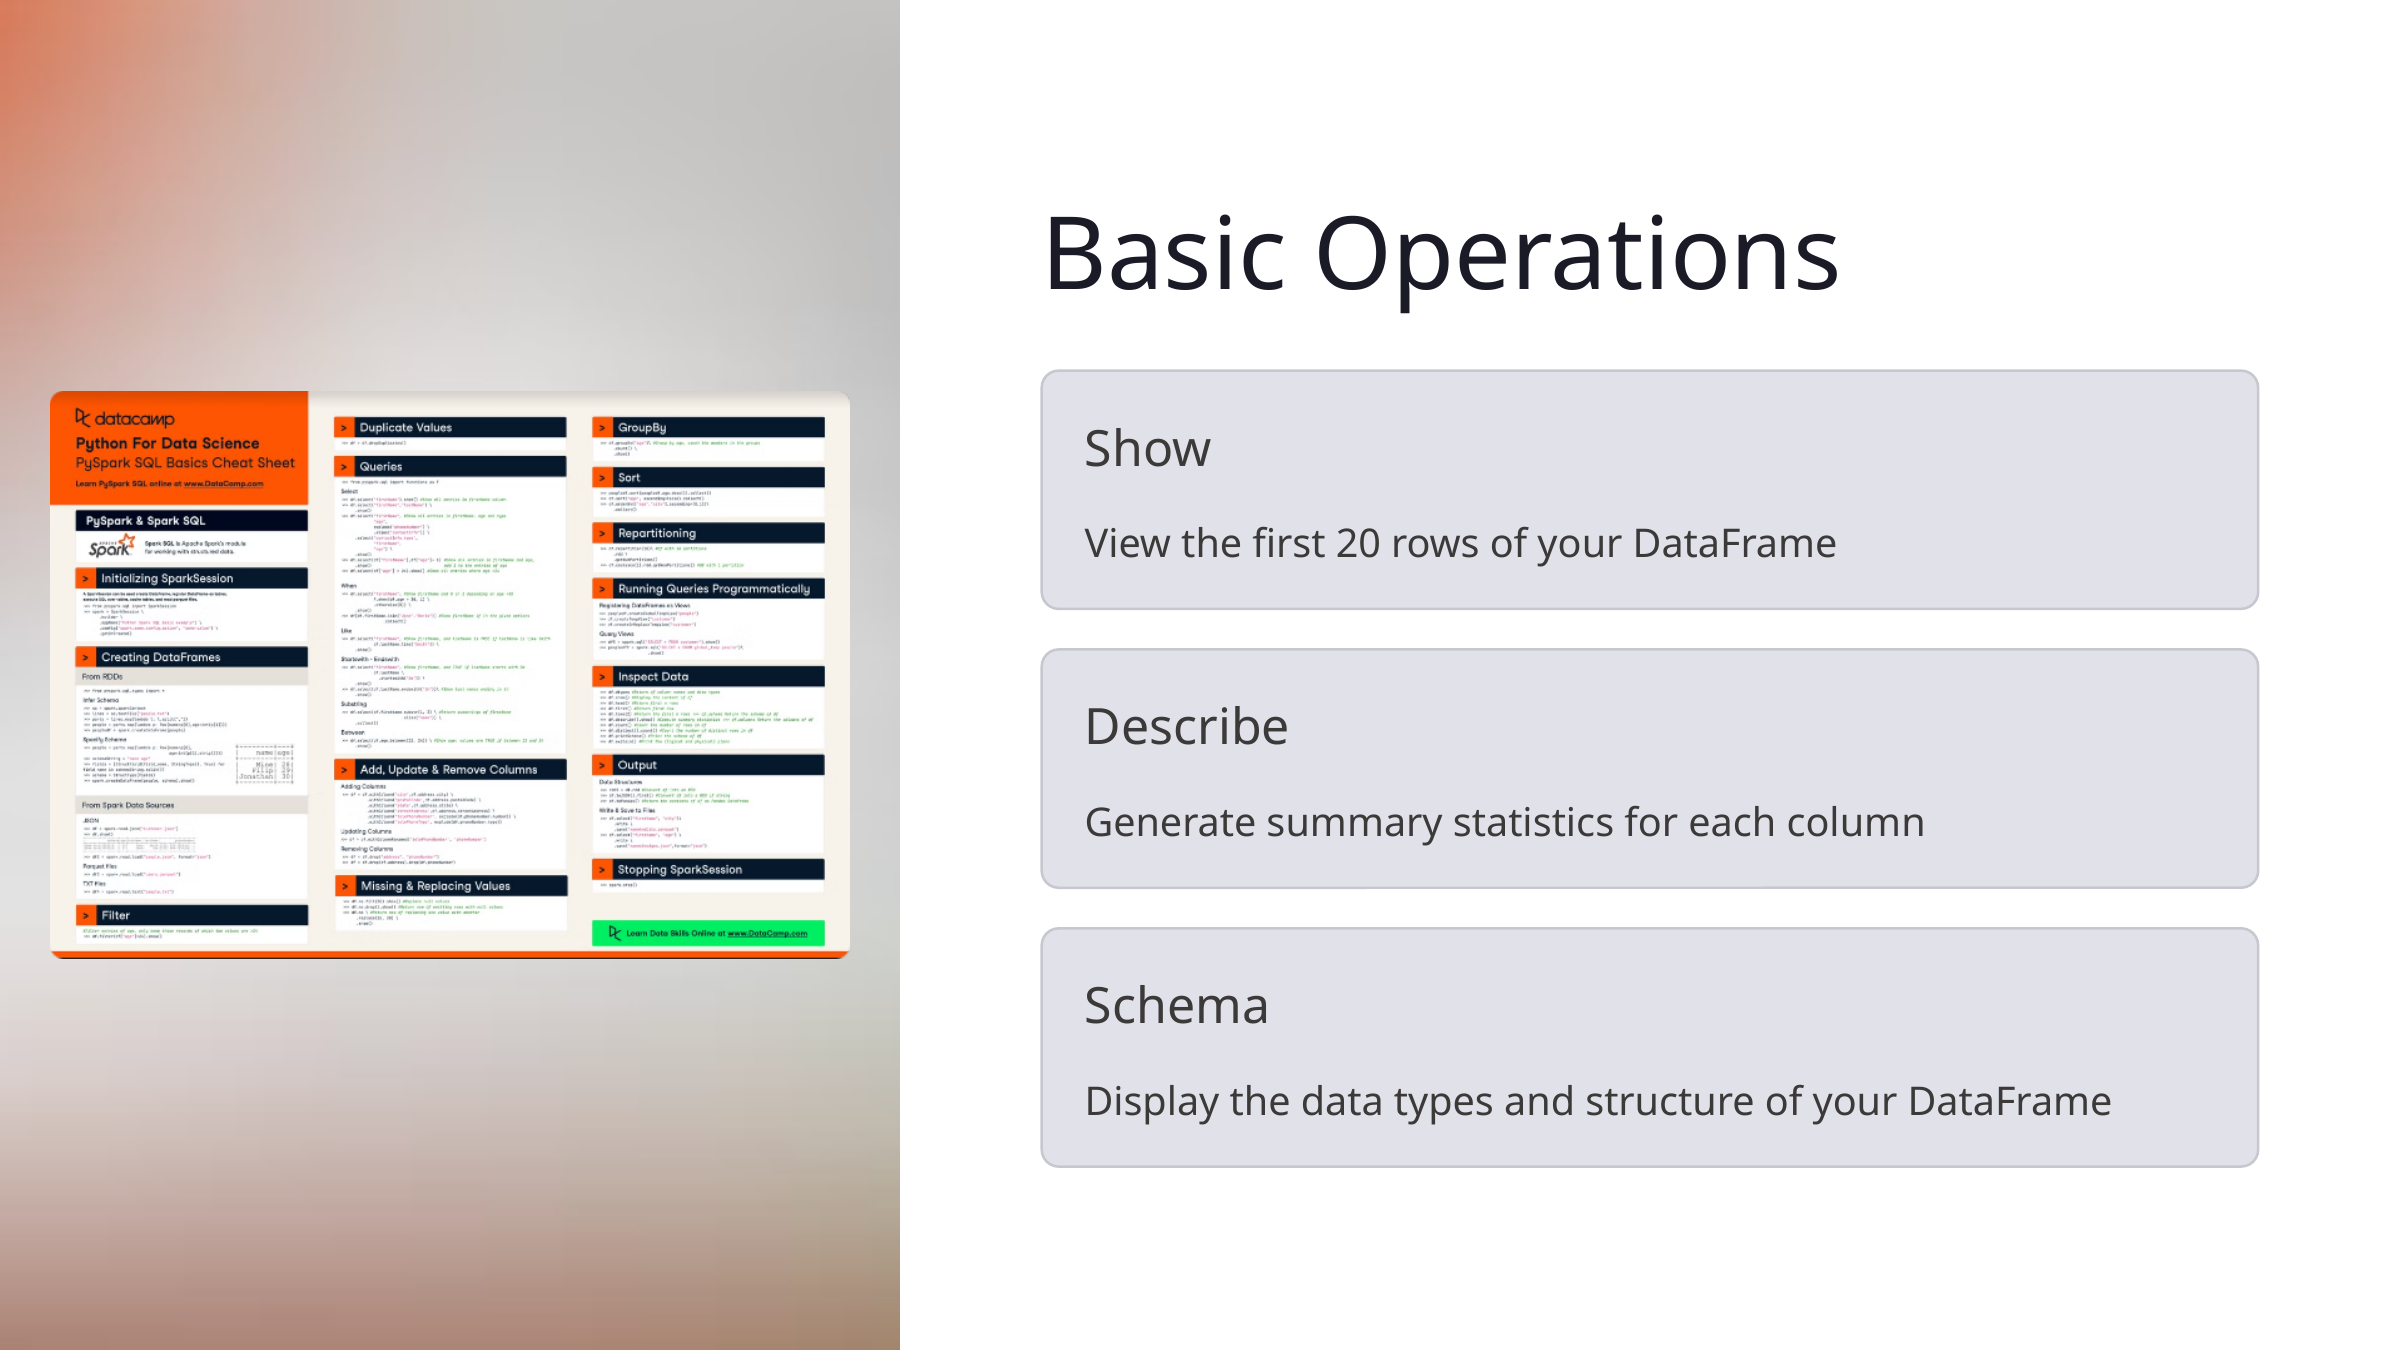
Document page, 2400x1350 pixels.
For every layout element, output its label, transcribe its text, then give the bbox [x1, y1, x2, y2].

text_box [1041, 649, 2259, 888]
text_box View the first 20 rows of your DataFrame [1084, 501, 2216, 566]
text_box Display the data types and structure of your DataFrame [1084, 1058, 2216, 1124]
text_box Schema [1084, 971, 1591, 1035]
text_box Basic Operations [1041, 183, 2055, 310]
text_box Show [1084, 413, 1591, 477]
text_box [1041, 370, 2259, 609]
picture [0, 0, 900, 1350]
text_box Generate summary statistics for each column [1084, 780, 2216, 845]
text_box Describe [1084, 692, 1591, 756]
text_box [1041, 928, 2259, 1167]
